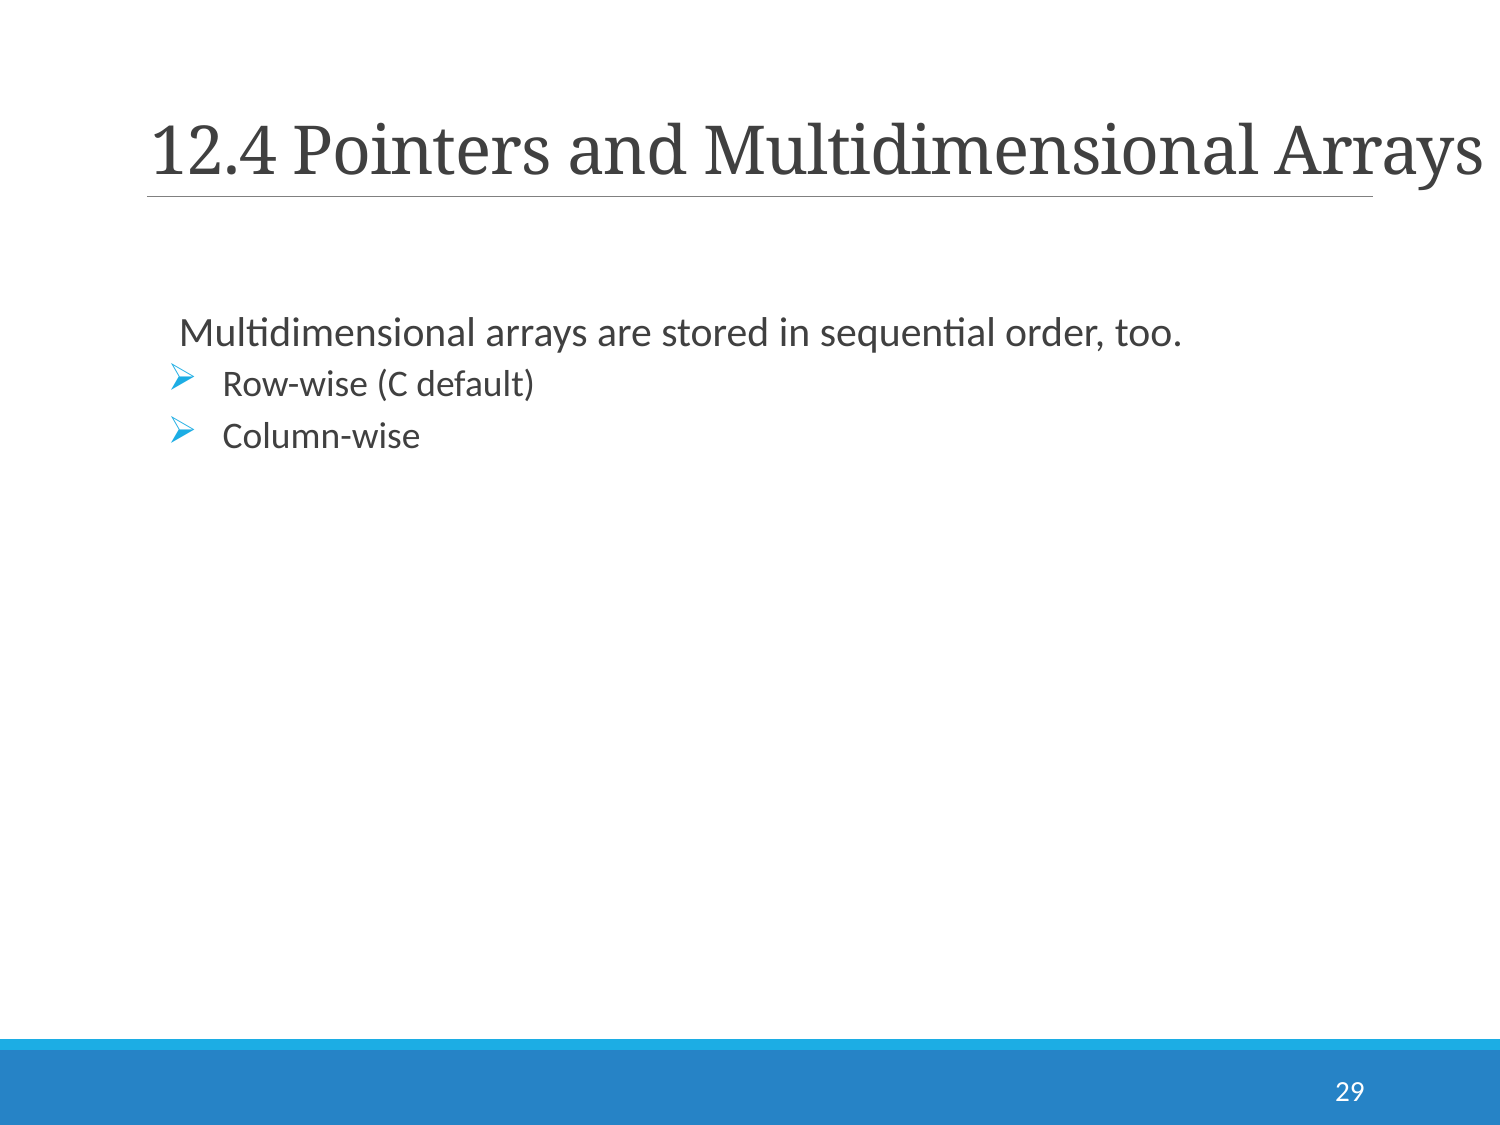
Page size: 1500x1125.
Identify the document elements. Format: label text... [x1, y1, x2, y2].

list Multidimensional arrays are stored in sequential order, too. Row-wise (C default) Column-wise [135, 302, 1373, 963]
slide_number 29 [1218, 1059, 1380, 1120]
title 12.4 Pointers and Multidimensional Arrays [135, 47, 1500, 197]
